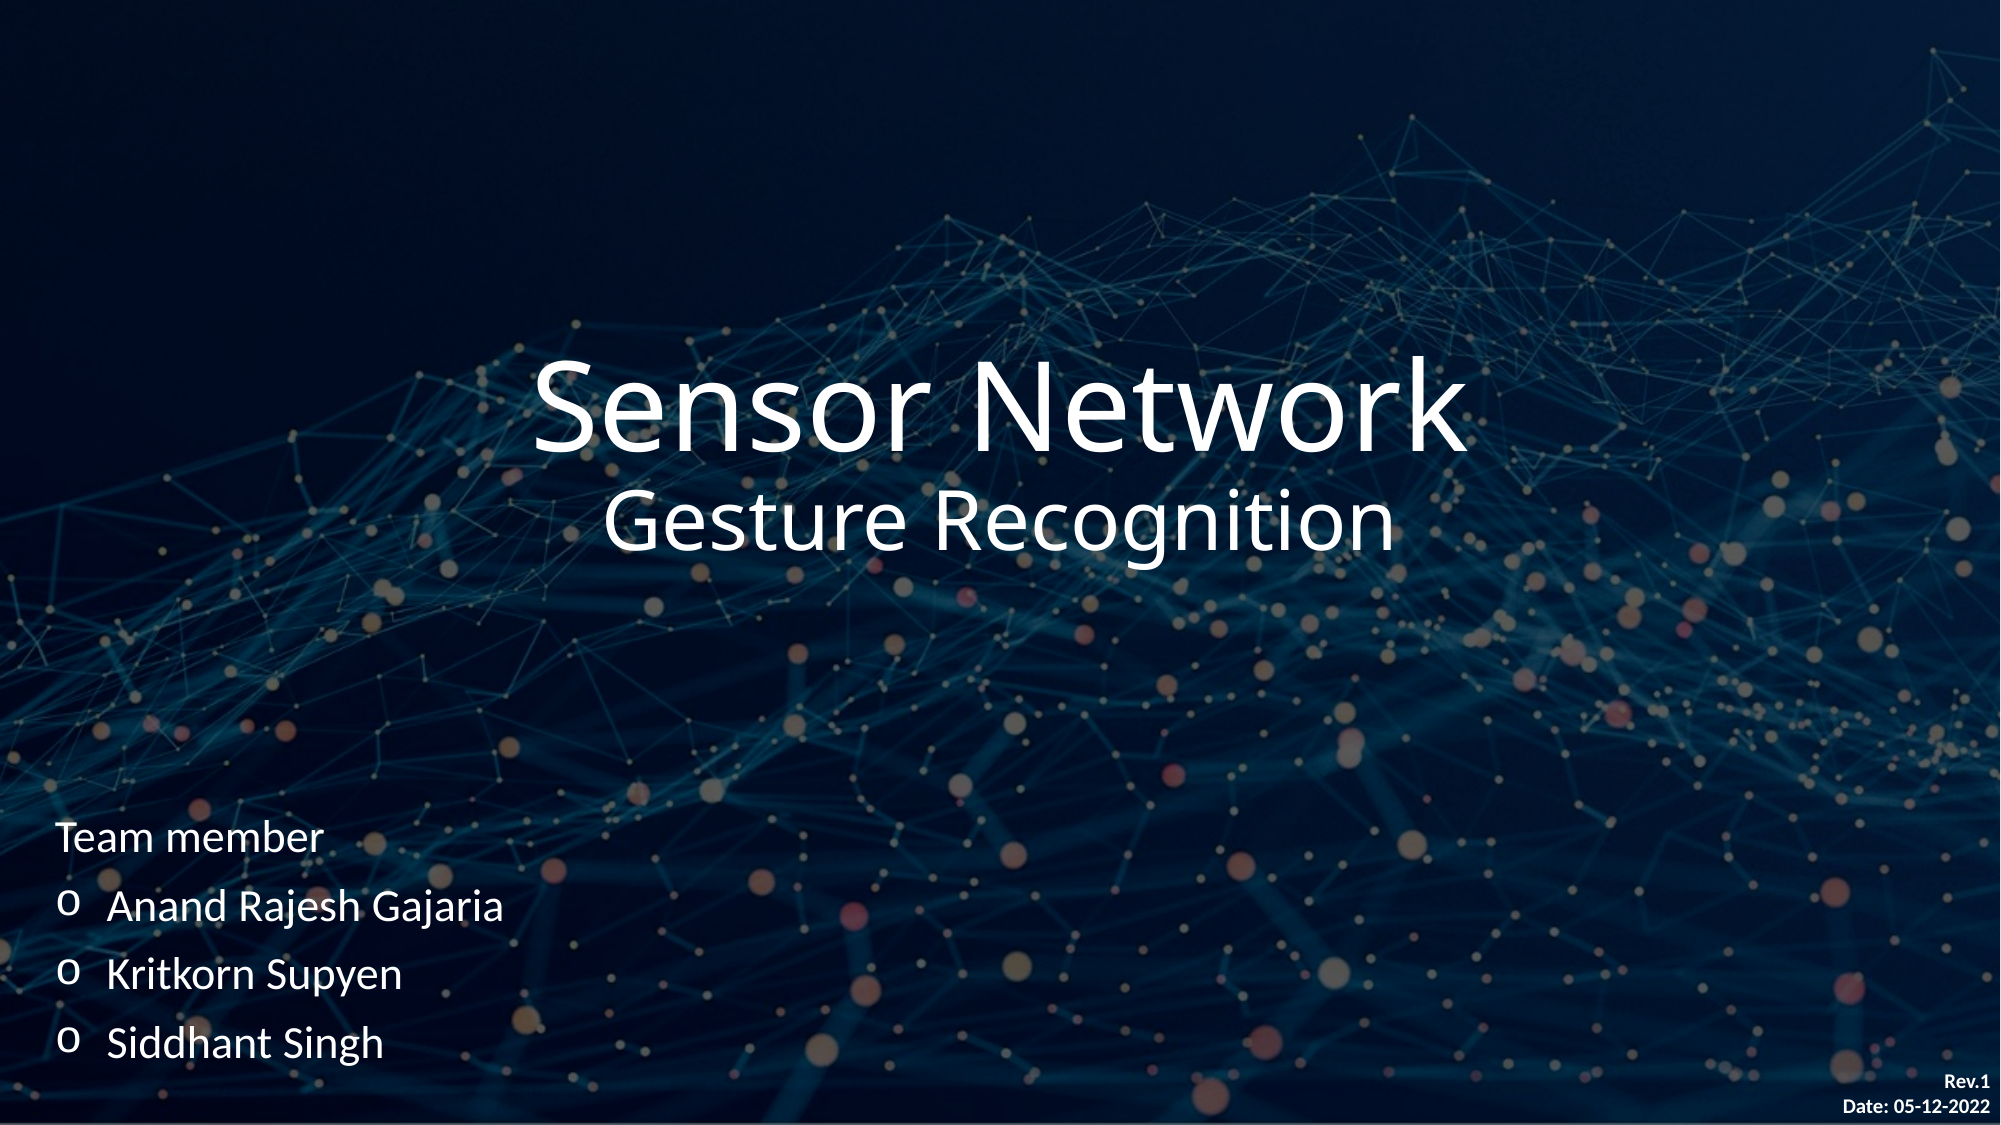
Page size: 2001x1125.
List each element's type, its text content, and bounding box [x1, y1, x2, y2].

subtitle Team member Anand Rajesh Gajaria Kritkorn Supyen Siddhant Singh [39, 805, 1332, 1077]
picture [0, 0, 2001, 1125]
title Sensor Network Gesture Recognition [249, 171, 1750, 576]
text_box Rev.1 Date: 05-12-2022 [1723, 1059, 1991, 1125]
